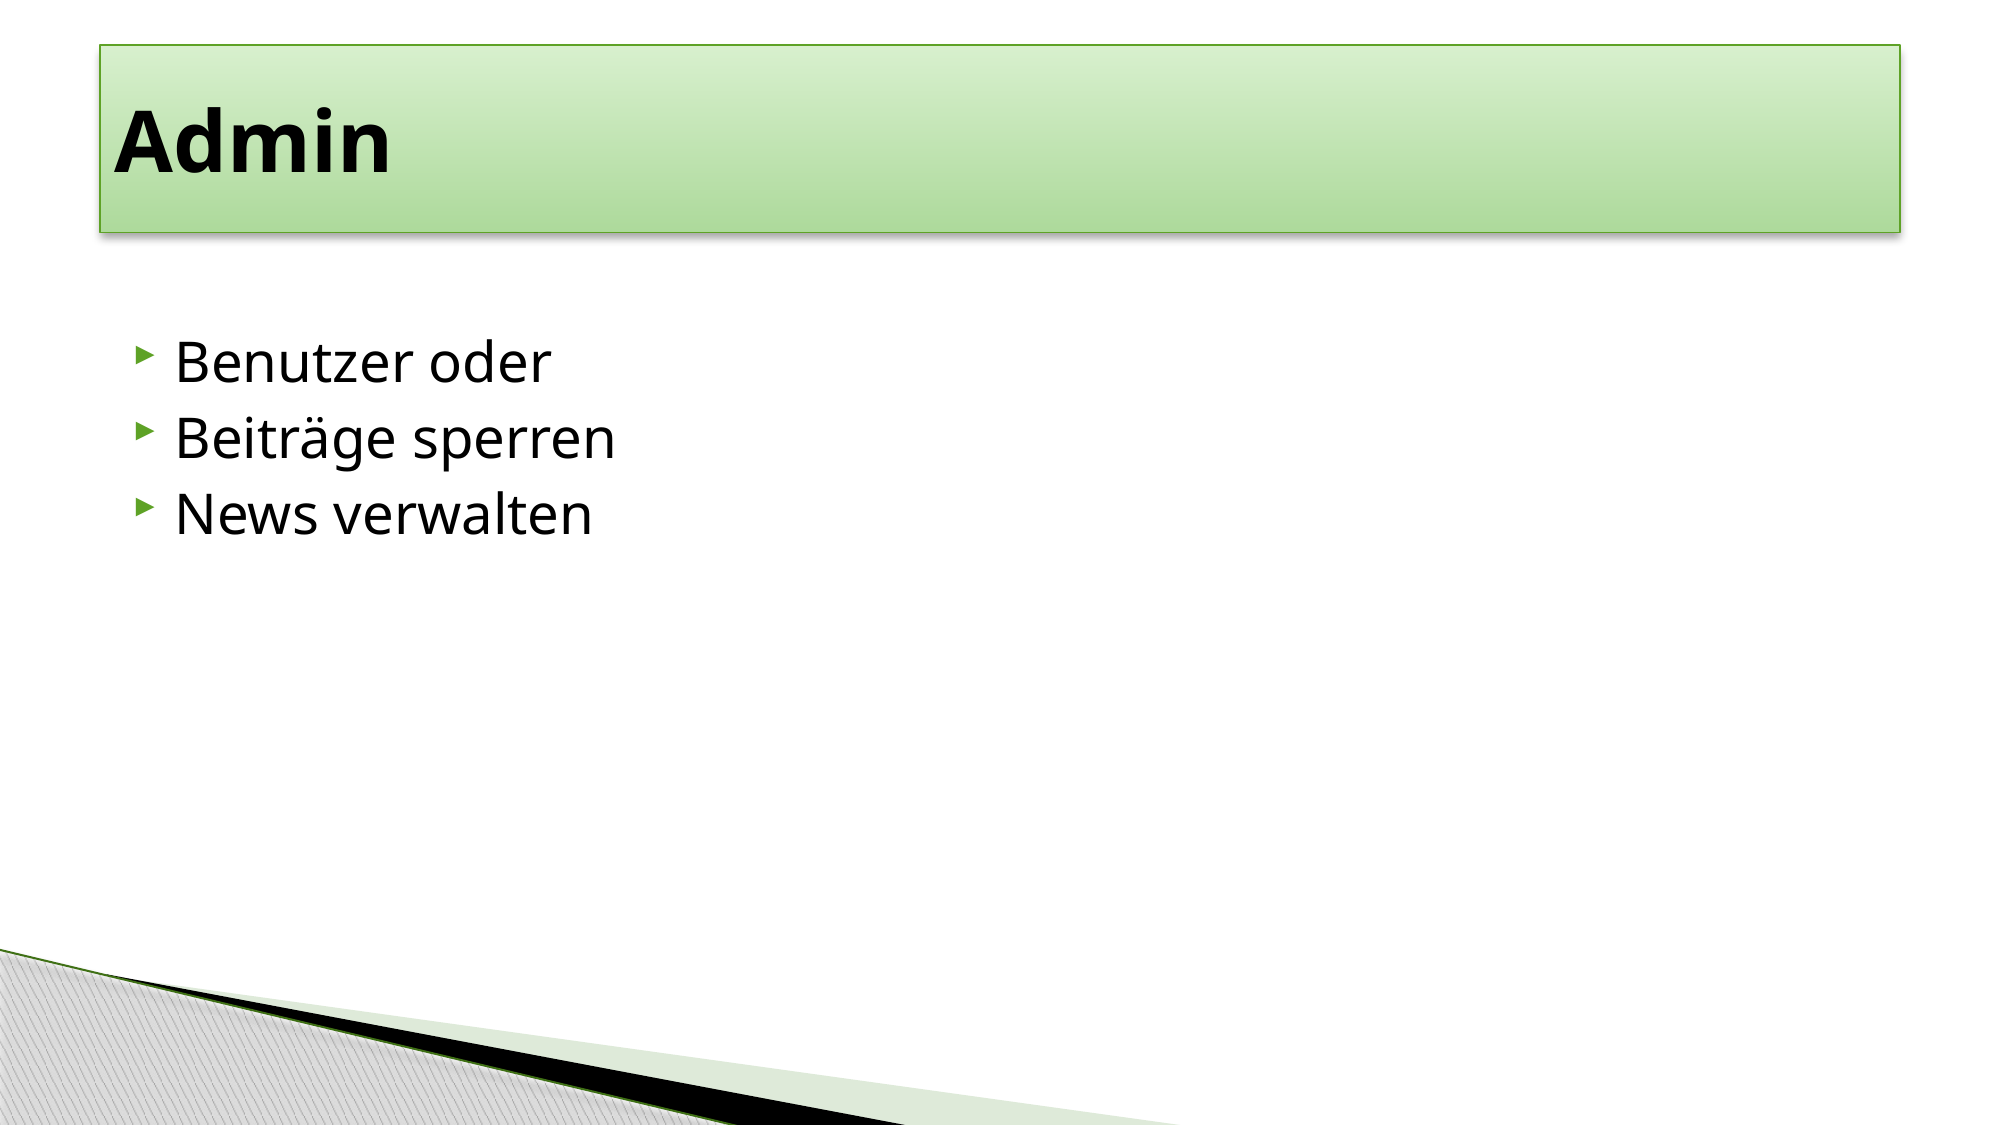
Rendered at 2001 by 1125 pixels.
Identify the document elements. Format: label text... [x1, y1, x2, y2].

title Admin [99, 44, 1901, 233]
list Benutzer oder Beiträge sperren News verwalten [99, 243, 1900, 986]
